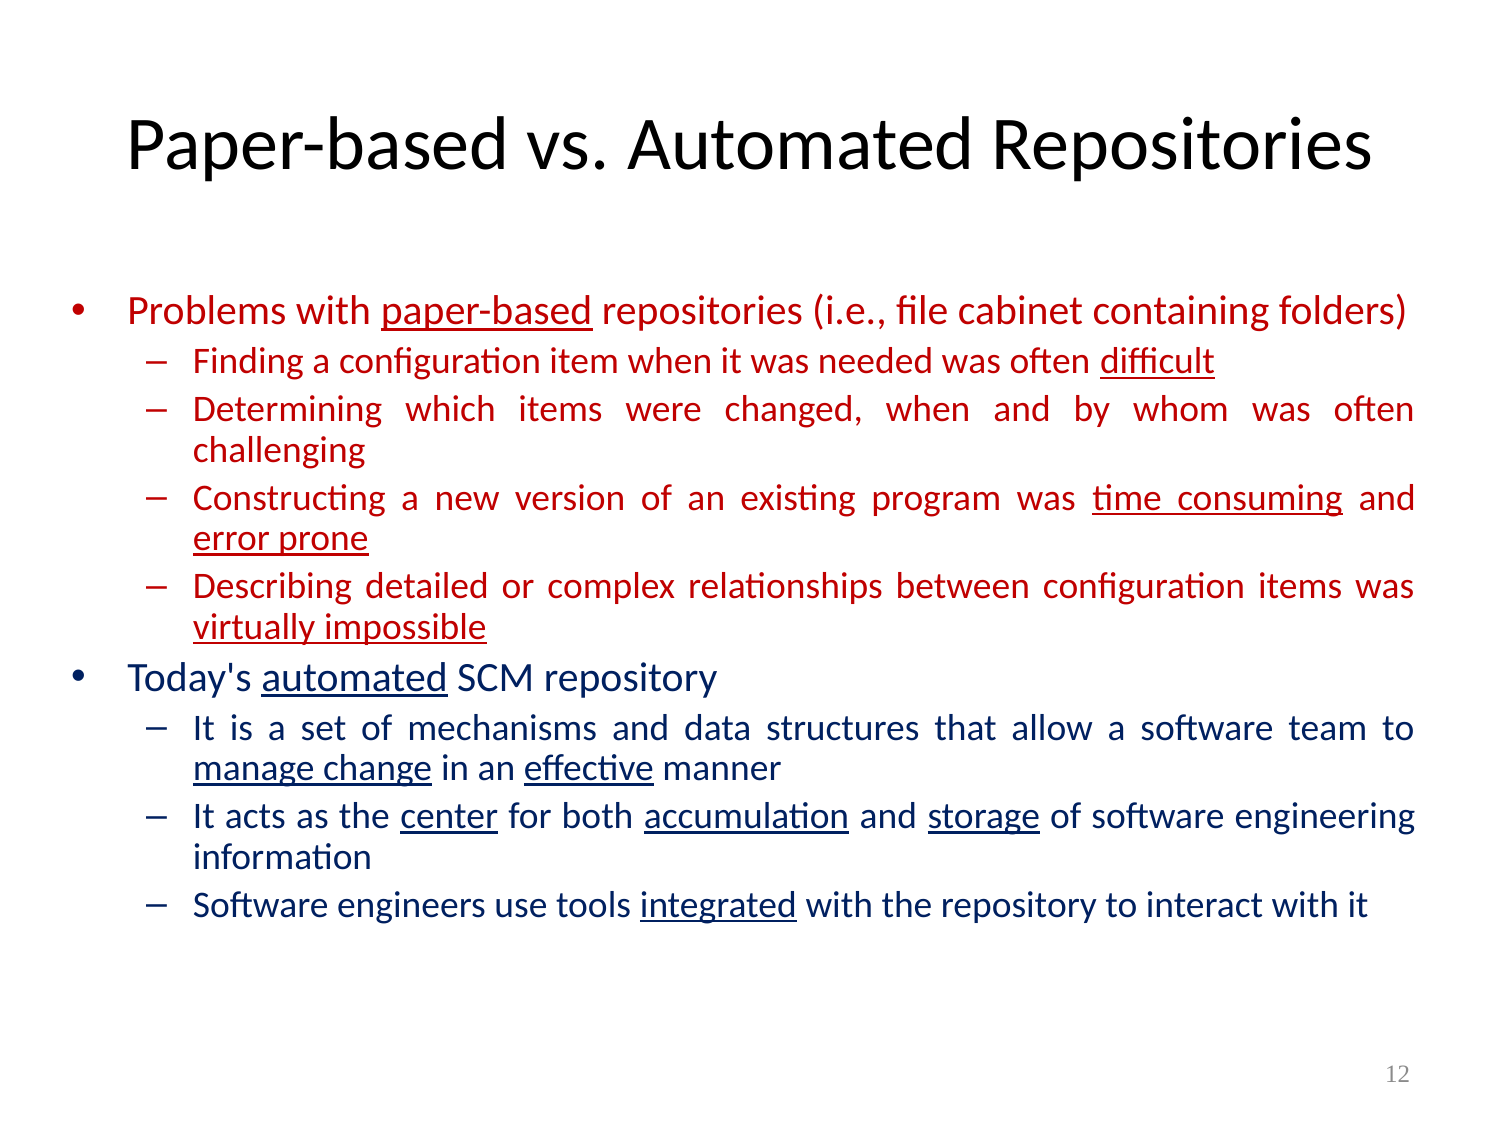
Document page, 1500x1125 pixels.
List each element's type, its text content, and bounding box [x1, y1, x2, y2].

title Paper-based vs. Automated Repositories [75, 45, 1425, 233]
slide_number 12 [1074, 1042, 1425, 1103]
list Problems with paper-based repositories (i.e., file cabinet containing folders) Finding a configuration item when it was needed was often difficult Determining which items were changed, when and by whom was often challenging Constructing a new version of an existing program was time consuming and error prone Describing detailed or complex relationships between configuration items was virtually impossible Today's automated SCM repository It is a set of mechanisms and data structures that allow a software team to manage change in an effective manner It acts as the center for both accumulation and storage of software engineering information Software engineers use tools integrated with the repository to interact with it [55, 281, 1431, 957]
